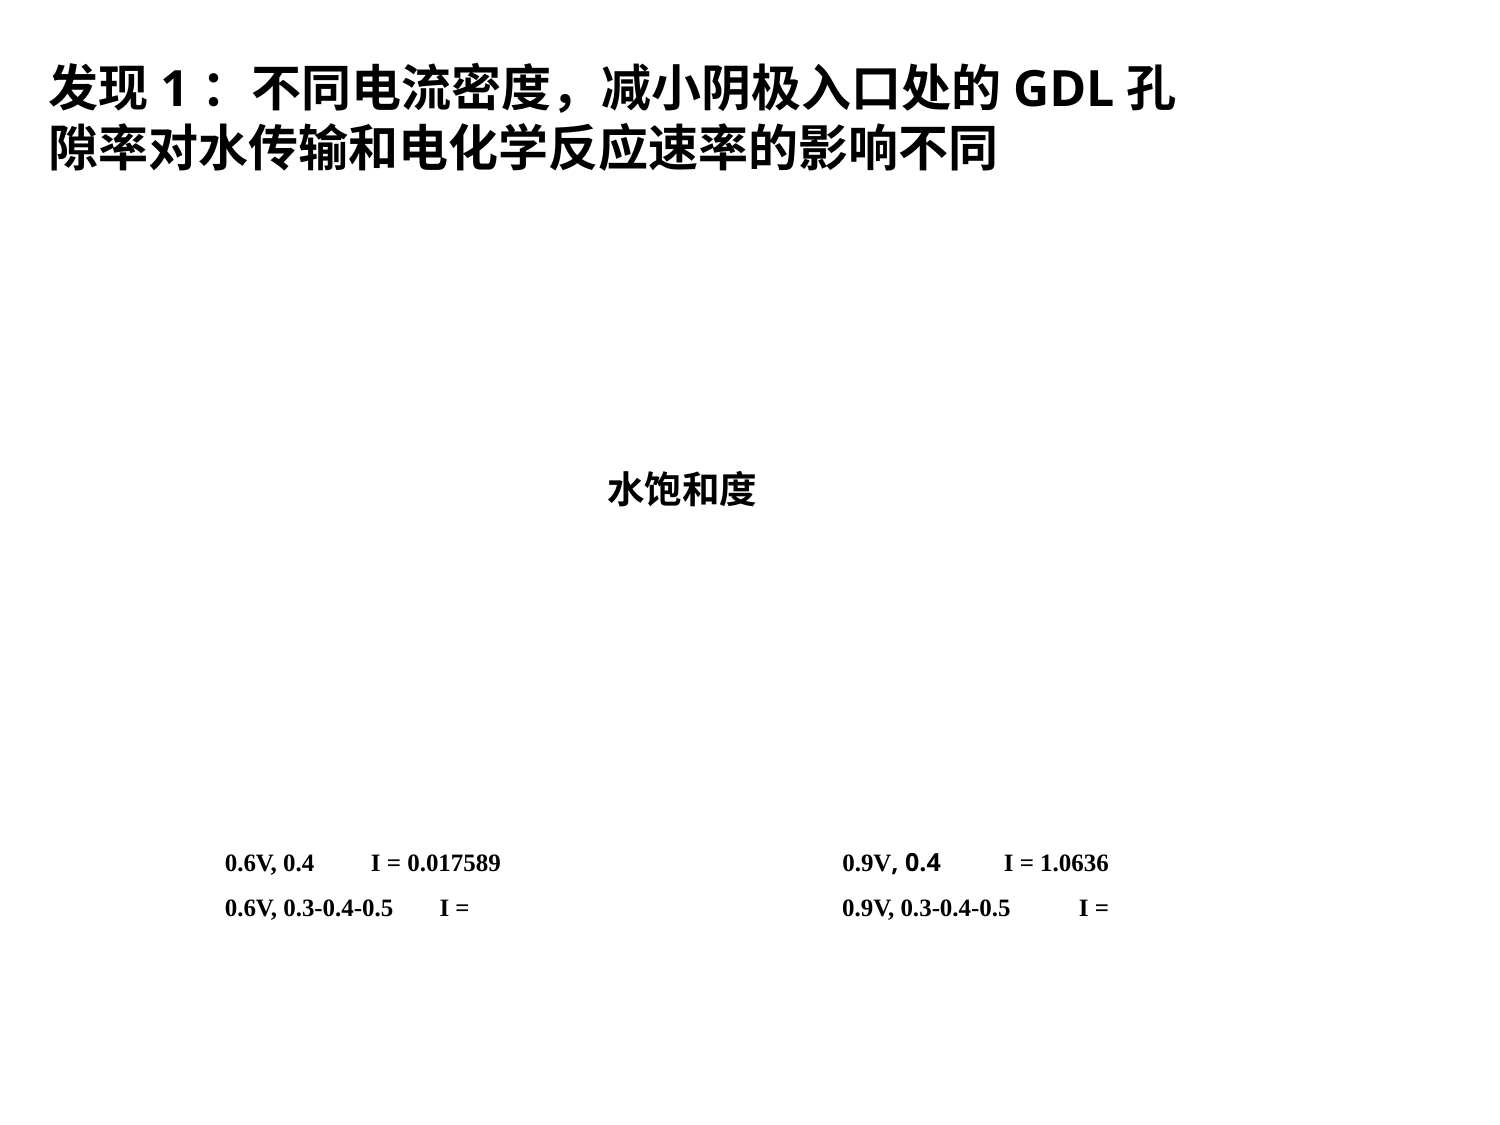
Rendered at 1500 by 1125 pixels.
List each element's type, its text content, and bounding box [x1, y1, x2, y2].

text_box I = 0.017589 [356, 838, 614, 884]
text_box 0.9V, 0.3-0.4-0.5 [827, 884, 1064, 929]
text_box I = 1.0636 [989, 838, 1247, 884]
text_box I = [424, 884, 683, 929]
text_box 发现1：不同电流密度，减小阴极入口处的GDL孔隙率对水传输和电化学反应速率的影响不同 [33, 48, 1201, 184]
text_box 0.9V, 0.4 [827, 838, 989, 884]
text_box 0.6V, 0.3-0.4-0.5 [209, 884, 424, 929]
text_box I = [1064, 884, 1322, 929]
text_box 0.6V, 0.4 [210, 838, 356, 884]
text_box 水饱和度 [592, 458, 773, 519]
